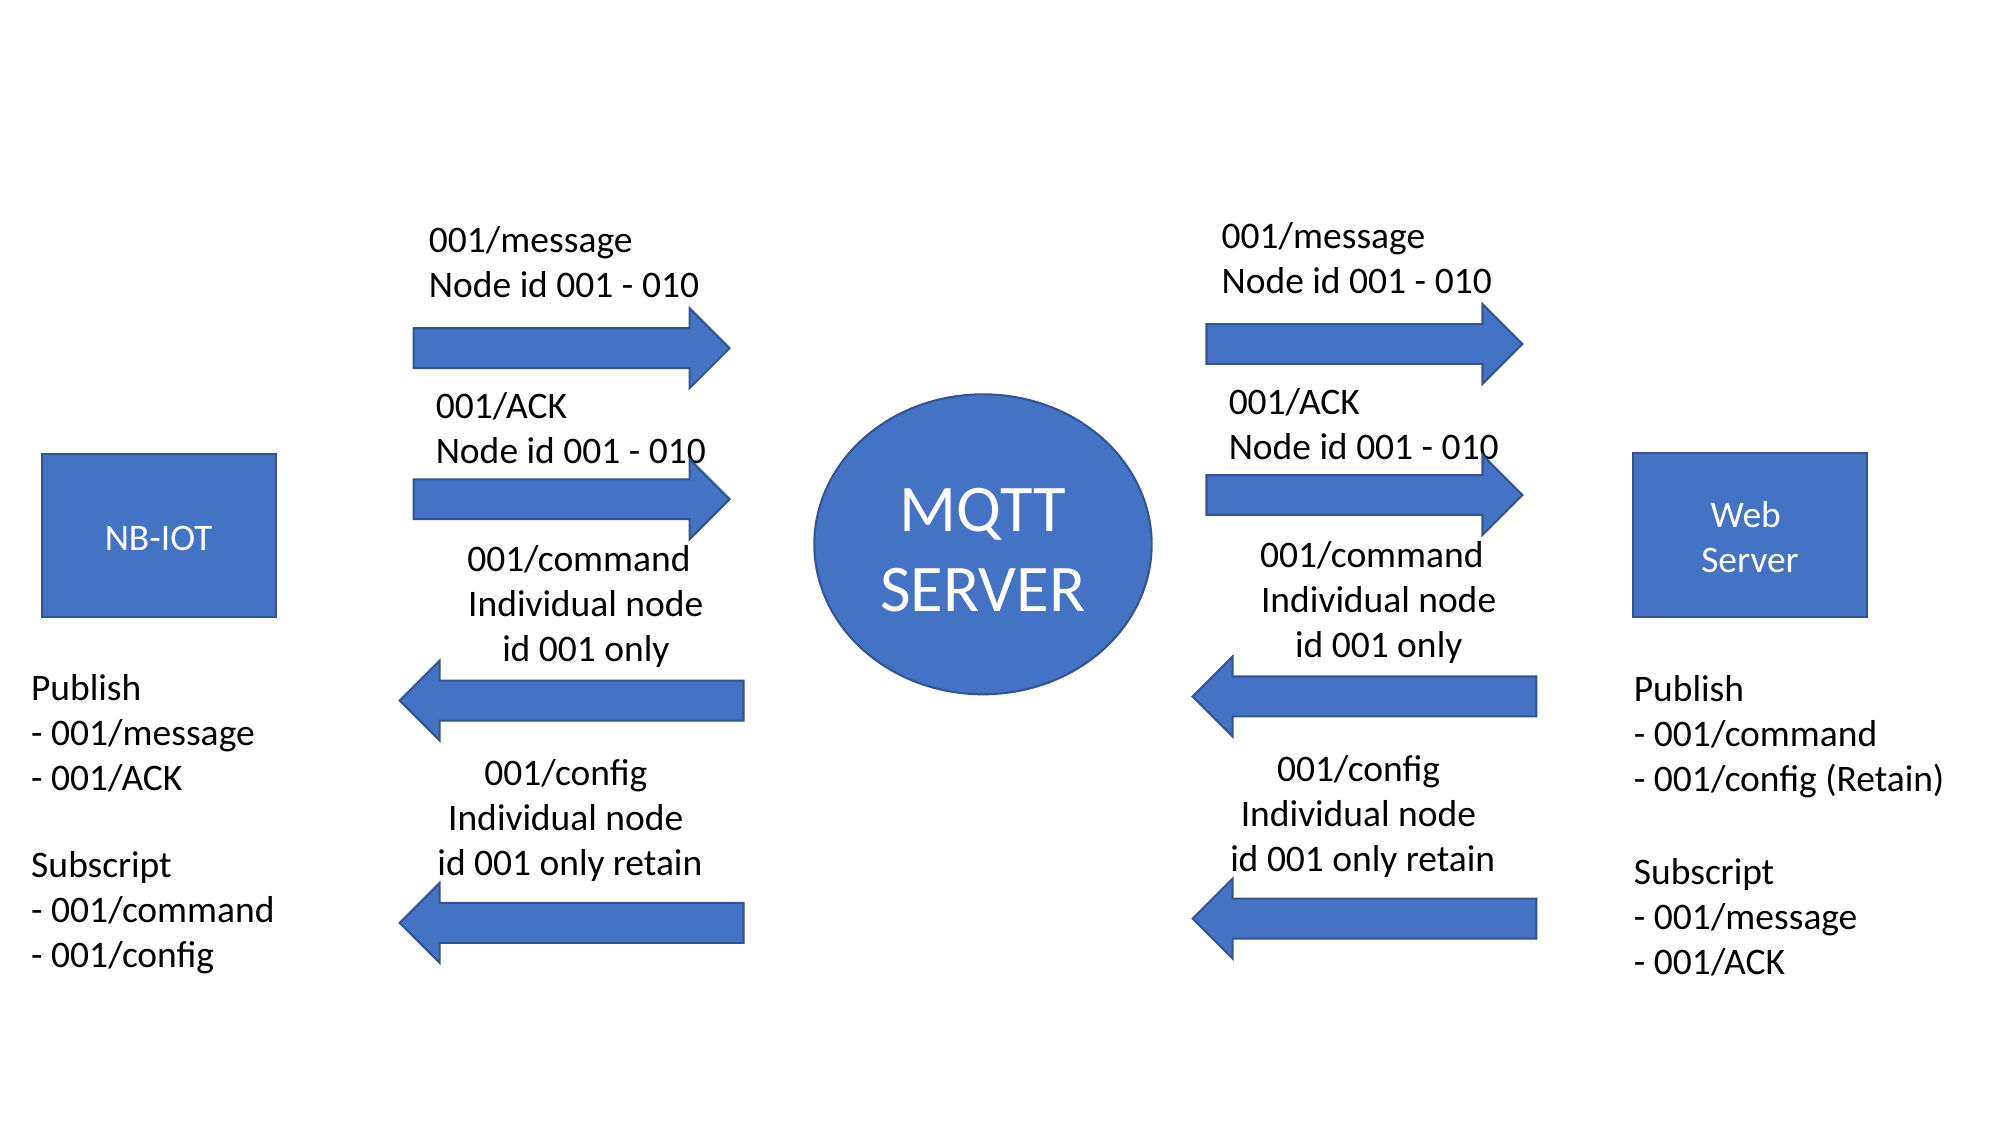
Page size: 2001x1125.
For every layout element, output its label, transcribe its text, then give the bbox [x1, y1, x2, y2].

text_box [398, 880, 745, 966]
text_box [398, 658, 745, 740]
text_box Subscript - 001/message - 001/ACK [1618, 839, 1885, 990]
text_box Publish - 001/command - 001/config (Retain) [1618, 656, 1986, 807]
text_box NB-IOT [41, 453, 277, 618]
text_box 001/ACK Node id 001 - 010 [1213, 369, 1541, 475]
text_box [1191, 876, 1538, 962]
text_box 001/config Individual node id 001 only retain [407, 740, 725, 891]
text_box Publish - 001/message - 001/ACK [16, 655, 283, 806]
text_box 001/message Node id 001 - 010 [1206, 203, 1541, 308]
text_box [1205, 452, 1524, 522]
text_box [412, 305, 732, 373]
text_box [1191, 654, 1538, 736]
text_box 001/command Individual node id 001 only [452, 526, 720, 677]
text_box 001/config Individual node id 001 only retain [1200, 736, 1518, 886]
text_box 001/command Individual node id 001 only [1245, 522, 1513, 673]
text_box Web Server [1632, 452, 1868, 618]
text_box 001/message Node id 001 - 010 [413, 207, 748, 313]
text_box [412, 456, 732, 526]
text_box MQTT SERVER [813, 393, 1153, 696]
text_box [1205, 301, 1524, 369]
text_box Subscript - 001/command - 001/config [16, 832, 331, 983]
text_box 001/ACK Node id 001 - 010 [420, 373, 748, 479]
